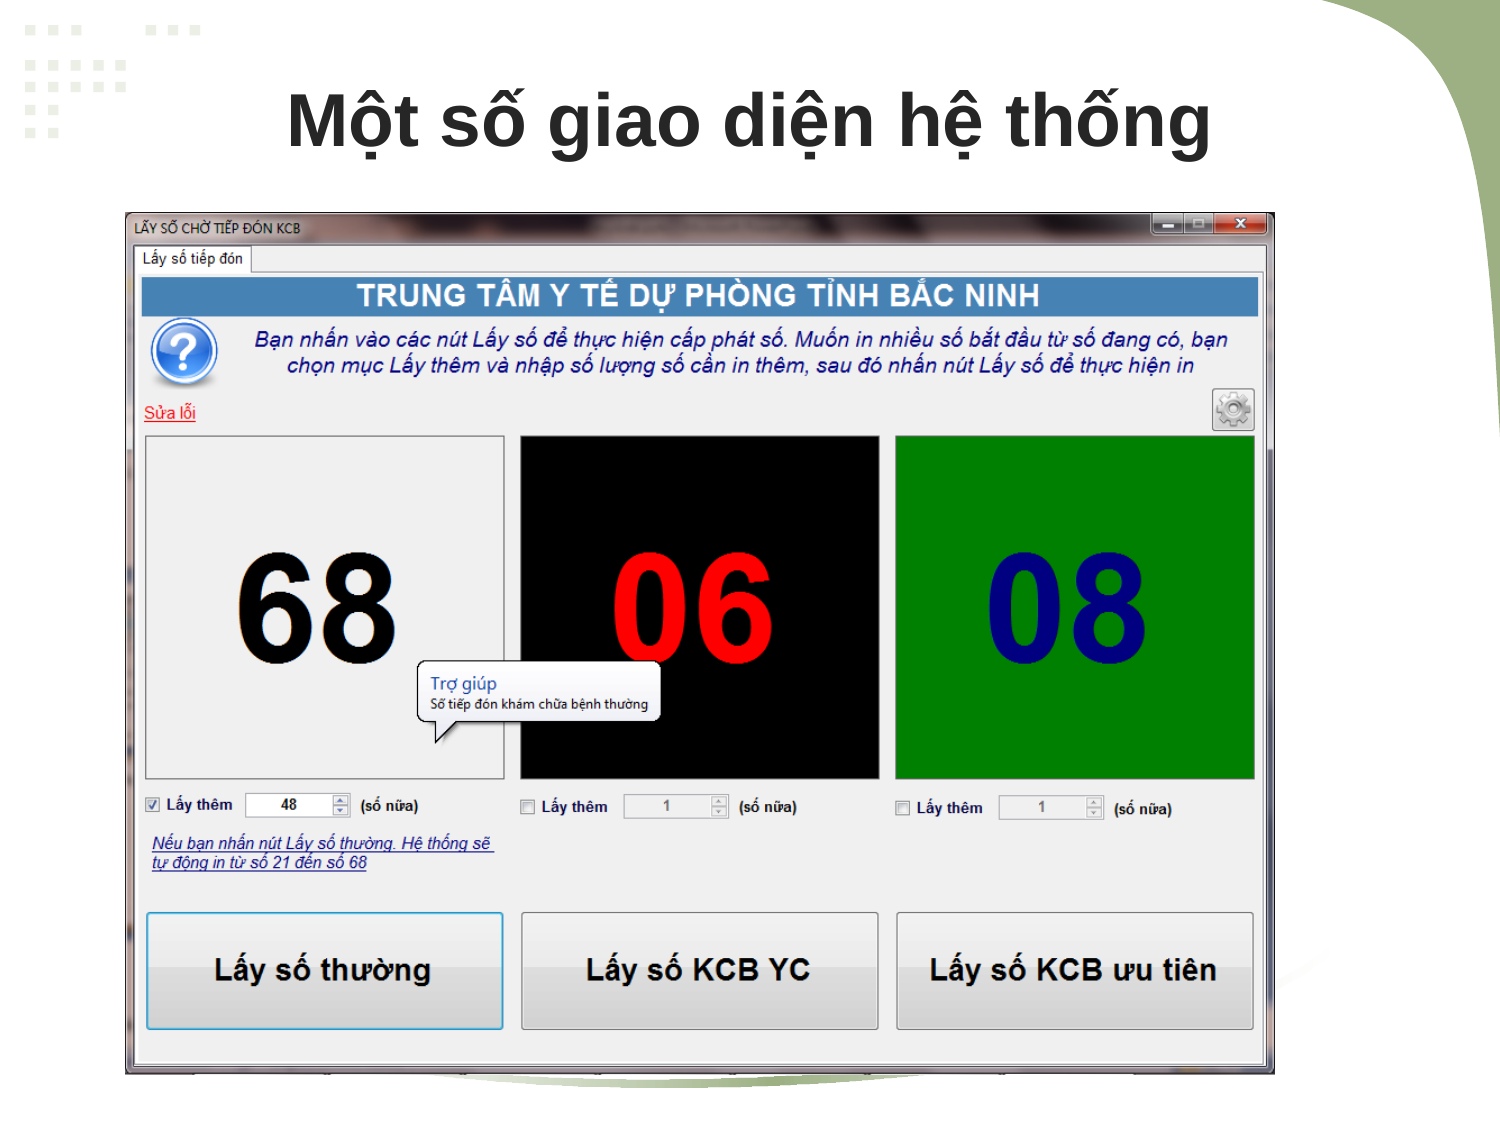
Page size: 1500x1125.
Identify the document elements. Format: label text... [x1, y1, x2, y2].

title Một số giao diện hệ thống [75, 45, 1425, 233]
picture [124, 212, 1276, 1076]
